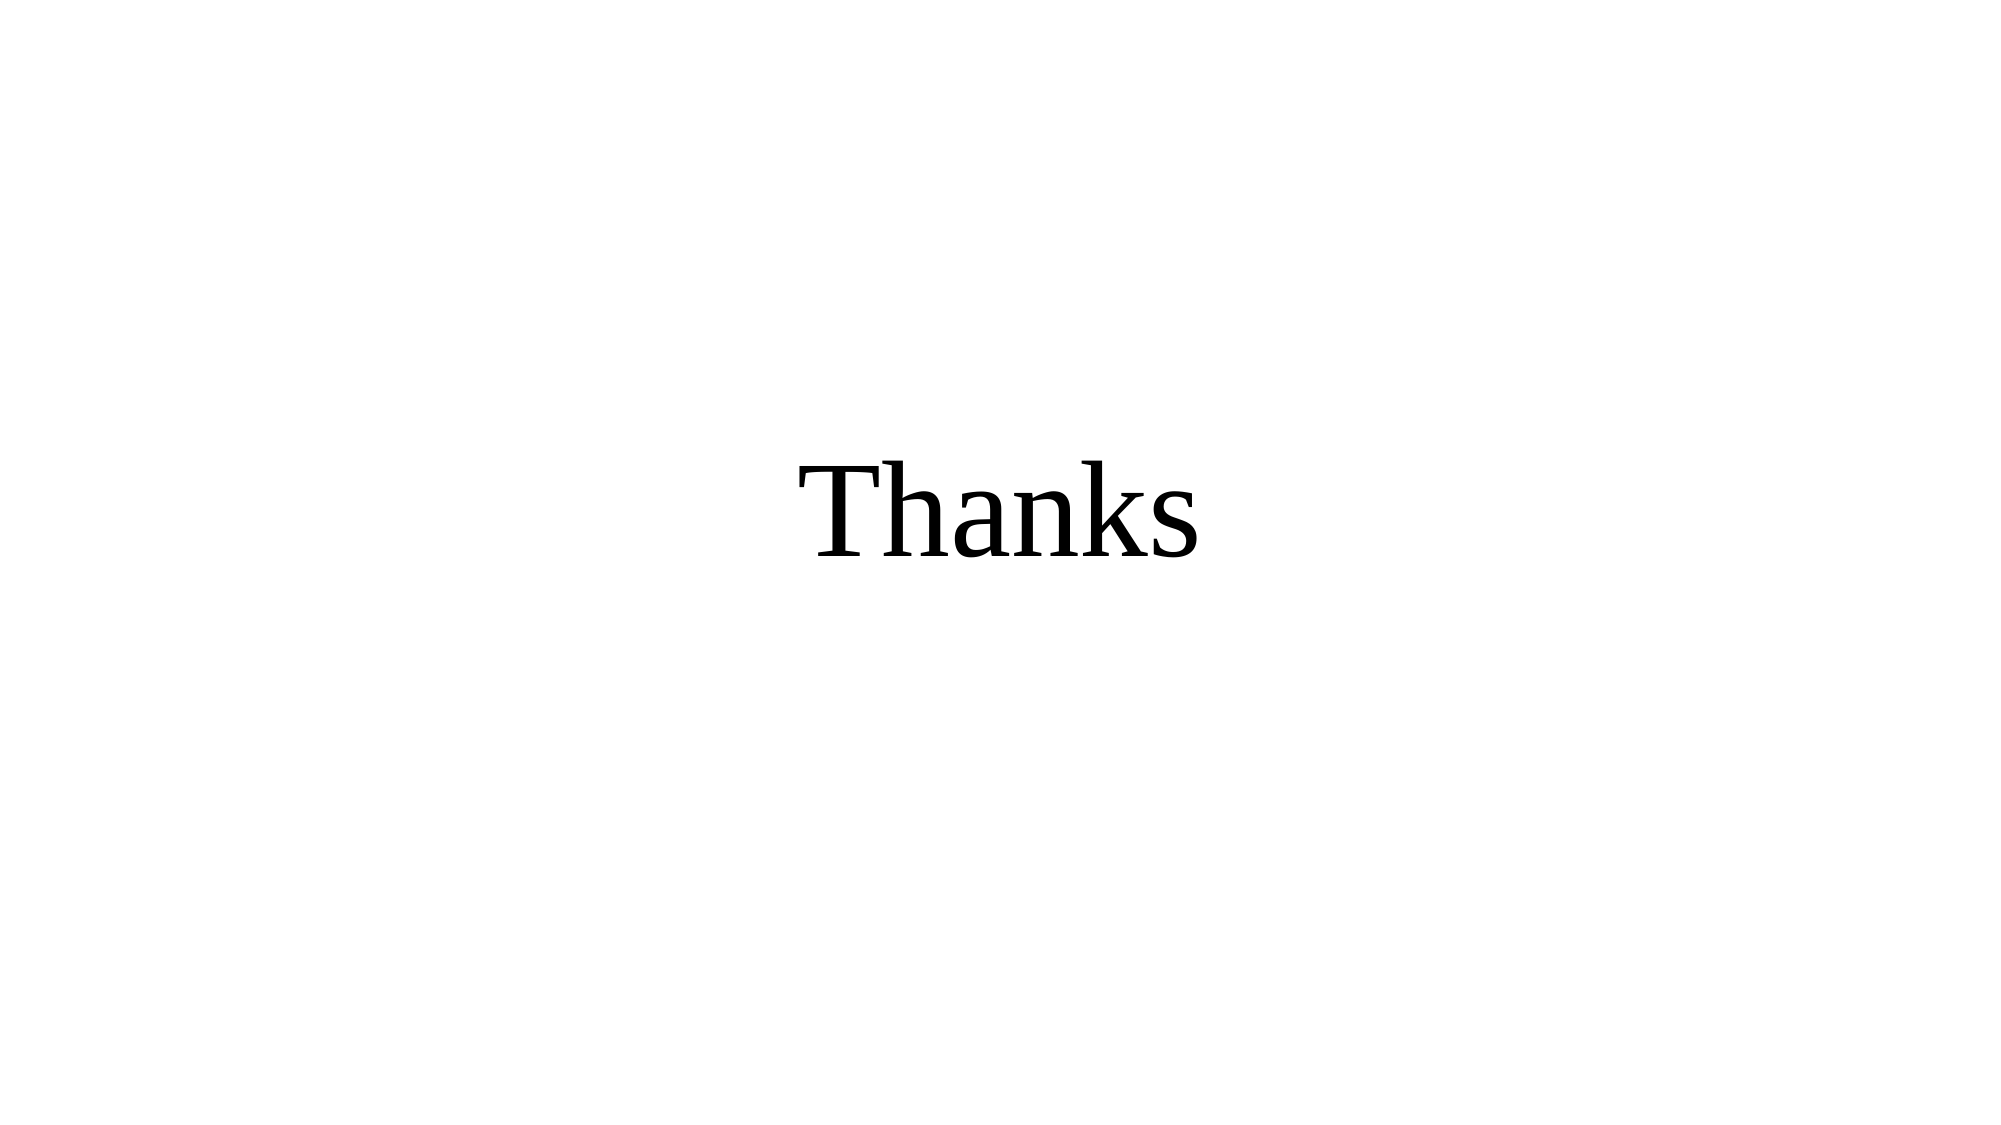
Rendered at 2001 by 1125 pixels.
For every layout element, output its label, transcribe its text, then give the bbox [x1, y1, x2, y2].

text_box Thanks [495, 411, 1505, 592]
